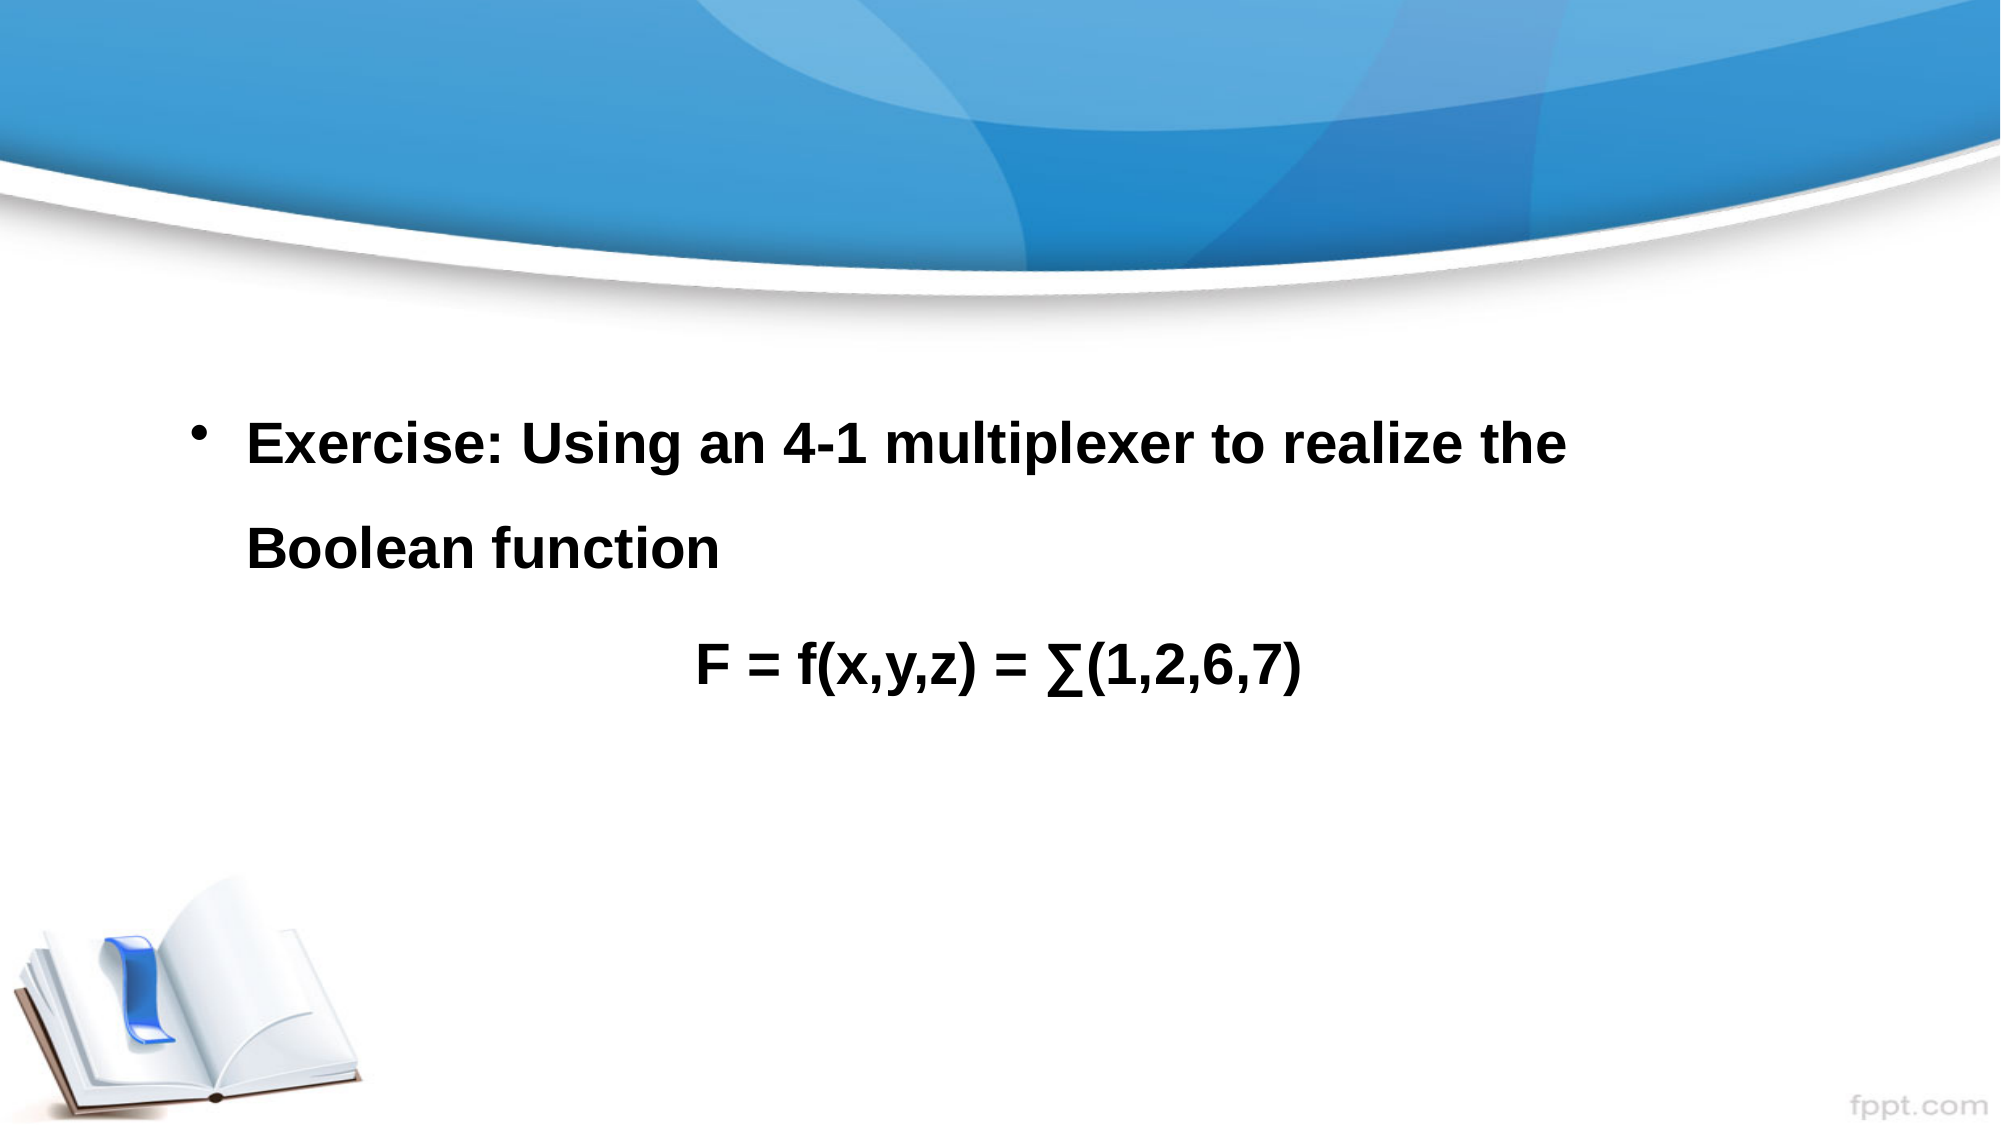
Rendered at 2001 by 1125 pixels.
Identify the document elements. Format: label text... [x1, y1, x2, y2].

picture [0, 0, 2001, 1125]
text_box Exercise: Using an 4-1 multiplexer to realize the Boolean function F = f(x,y,z) = ∑(1,2,6,7) [174, 362, 1825, 900]
